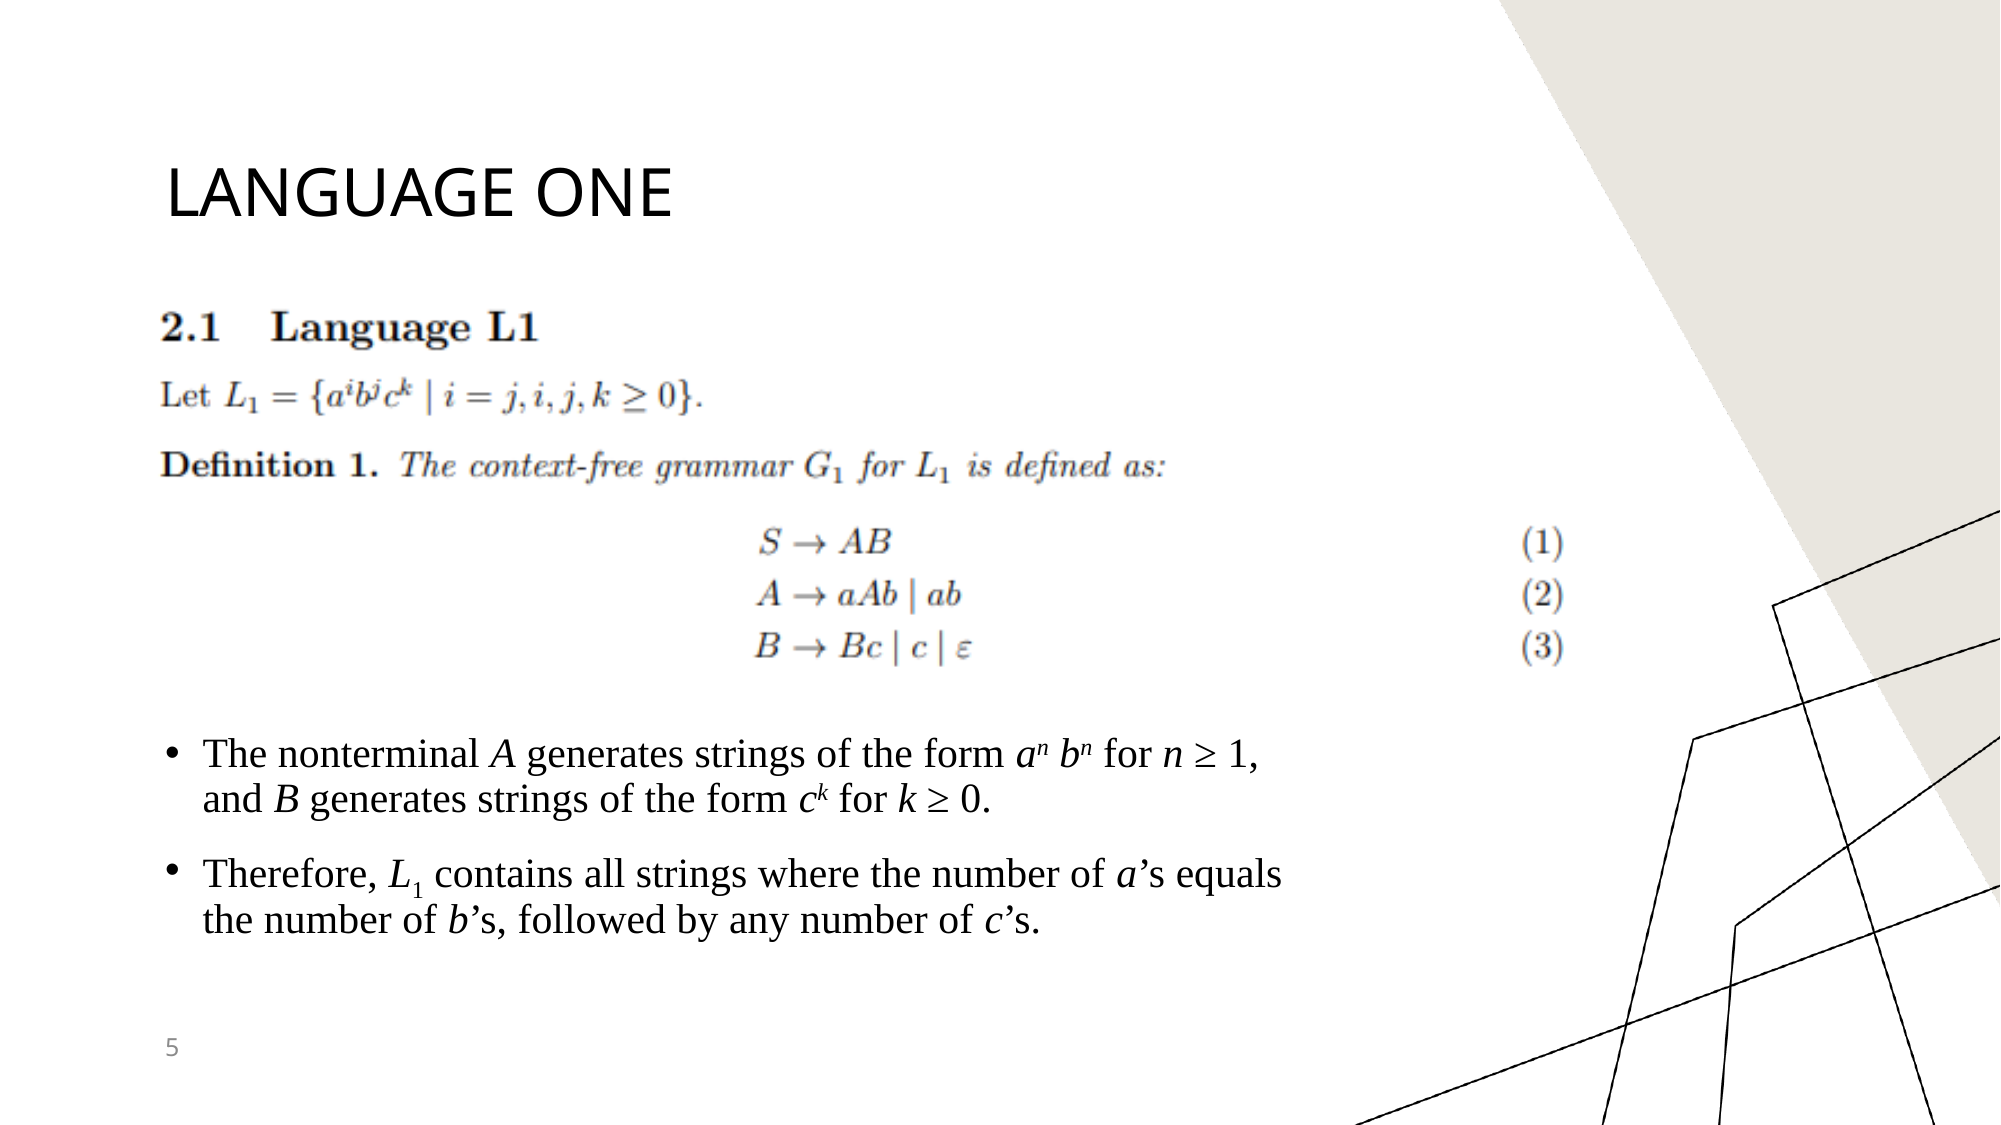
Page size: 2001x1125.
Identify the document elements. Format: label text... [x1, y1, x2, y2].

list The nonterminal A generates strings of the form an bn for n ≥ 1, and B generates strings of the form ck for k ≥ 0. Therefore, L1 contains all strings where the number of a’s equals the number of b’s, followed by any number of c’s. [150, 724, 1344, 1125]
slide_number 5 [150, 1024, 254, 1074]
title Language one [150, 59, 1344, 285]
picture [149, 0, 2000, 1125]
